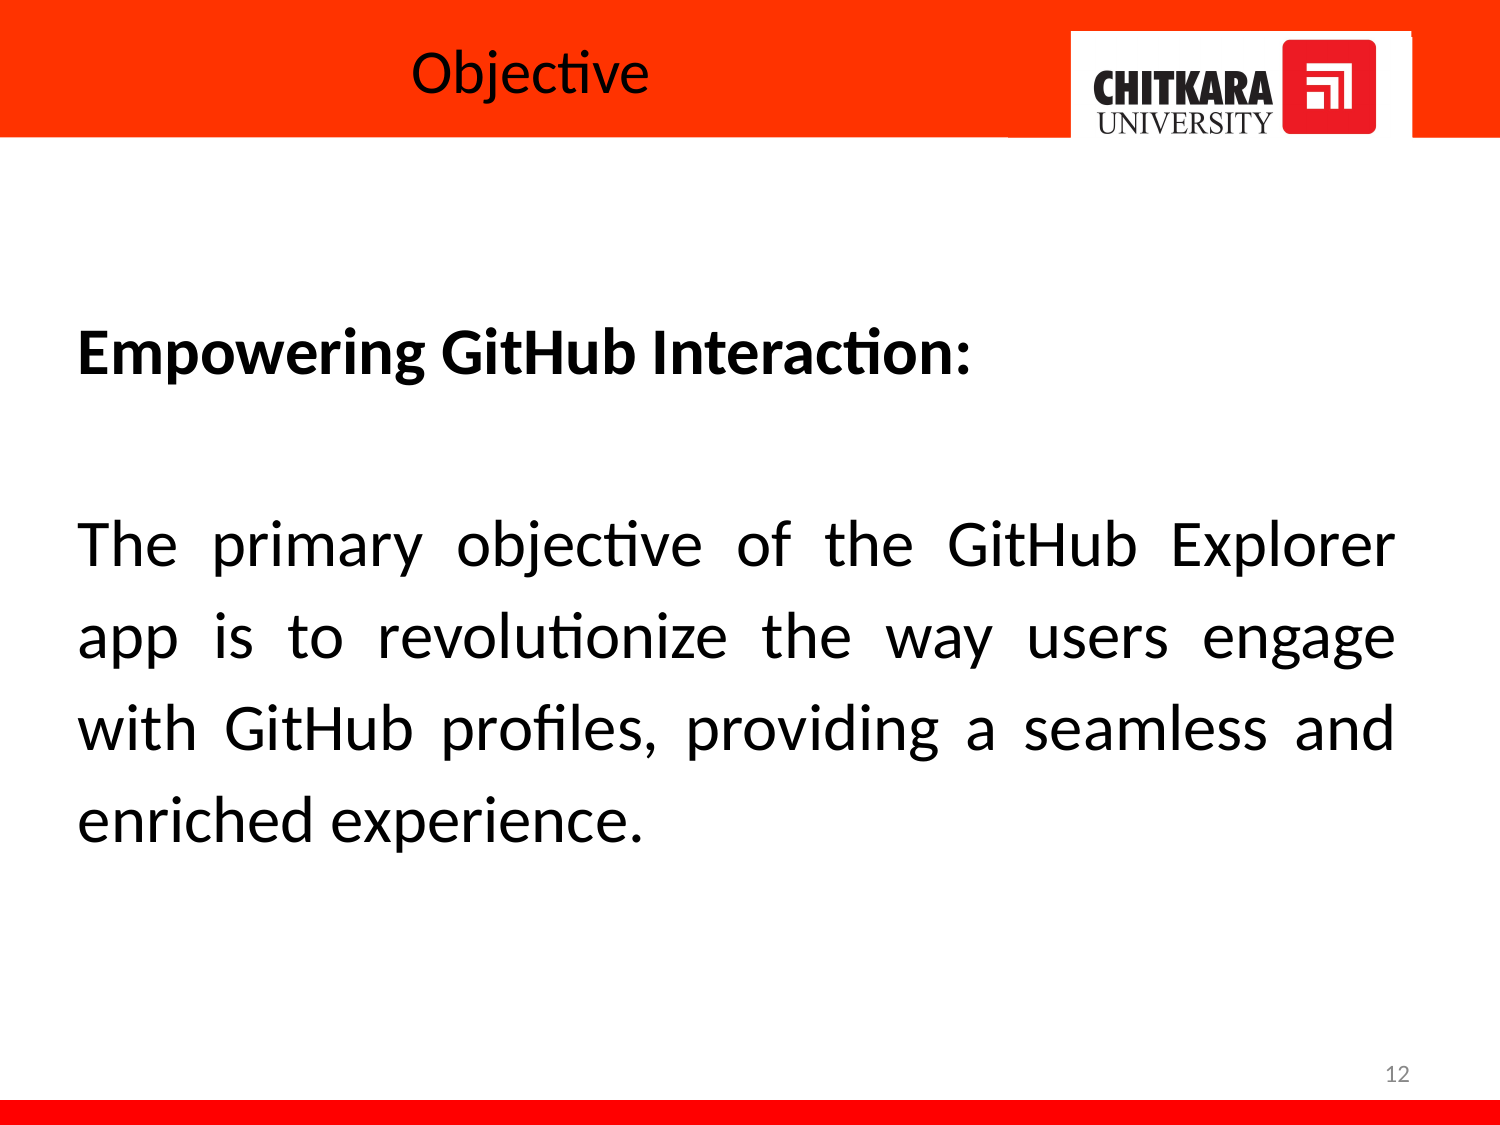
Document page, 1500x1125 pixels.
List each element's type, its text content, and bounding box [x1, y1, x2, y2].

picture [1074, 37, 1391, 138]
list Empowering GitHub Interaction: The primary objective of the GitHub Explorer app is to revolutionize the way users engage with GitHub profiles, providing a seamless and enriched experience. [63, 288, 1413, 862]
slide_number 12 [1074, 1042, 1425, 1103]
title Objective [0, 0, 1063, 138]
